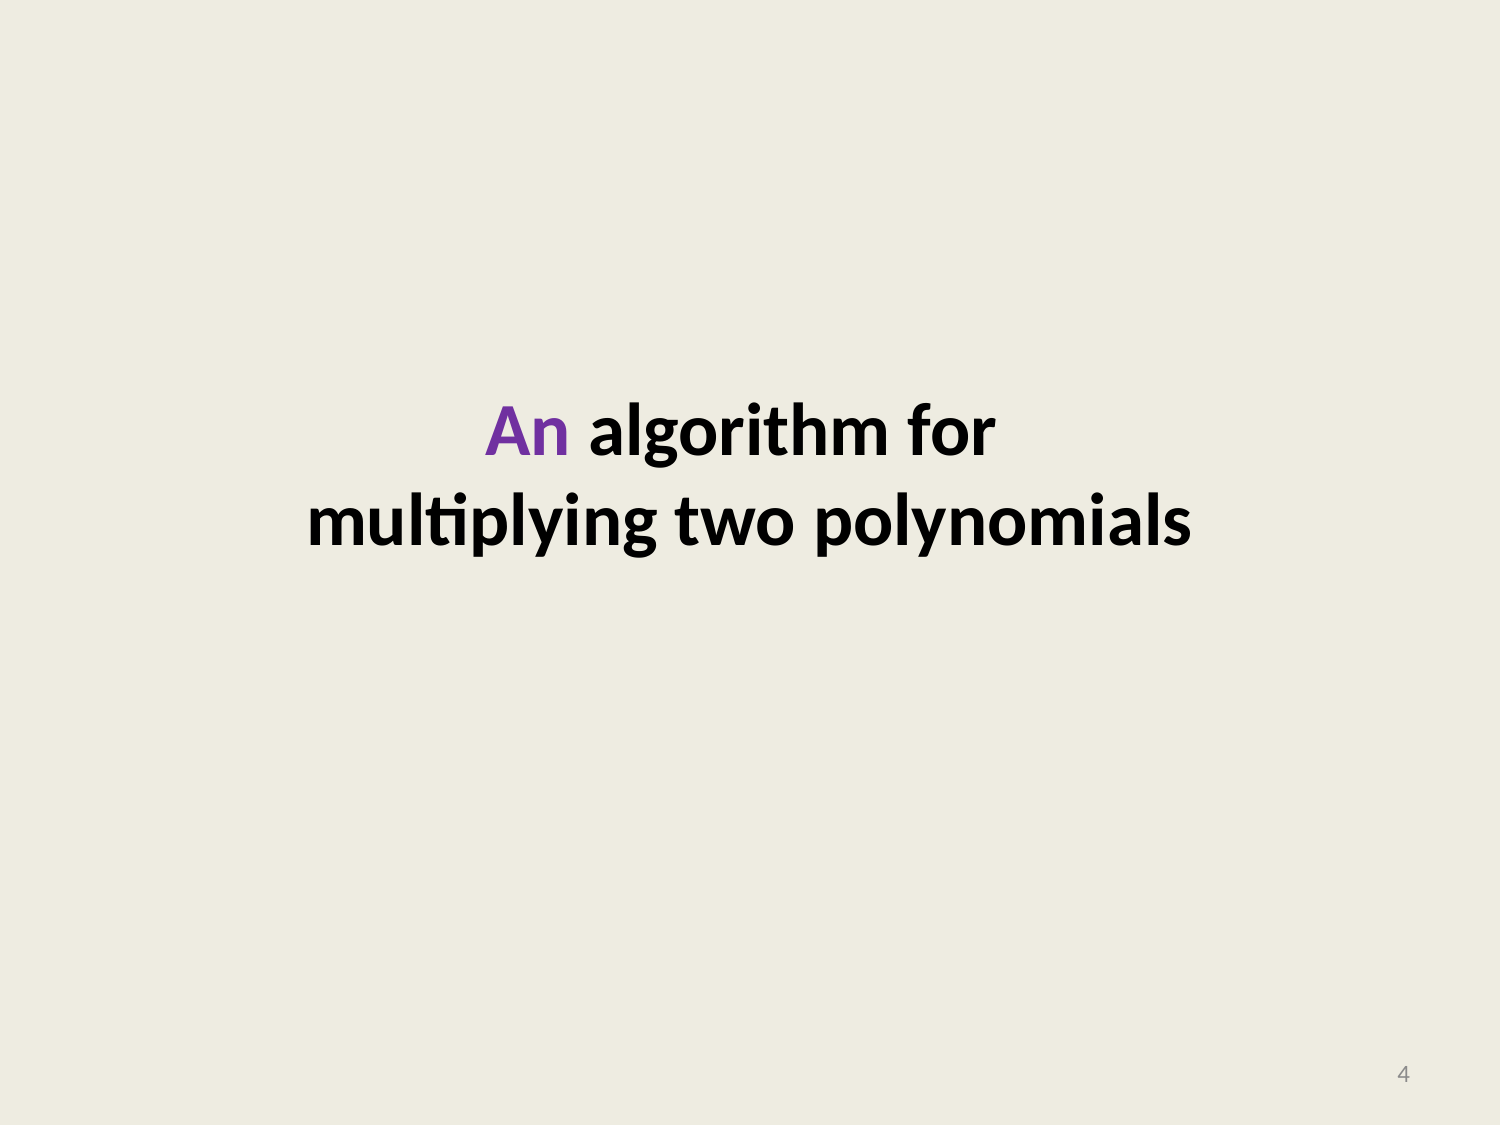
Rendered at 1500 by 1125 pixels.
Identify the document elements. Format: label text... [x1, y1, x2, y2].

slide_number 4 [1074, 1042, 1425, 1103]
title An algorithm for multiplying two polynomials [112, 349, 1388, 591]
